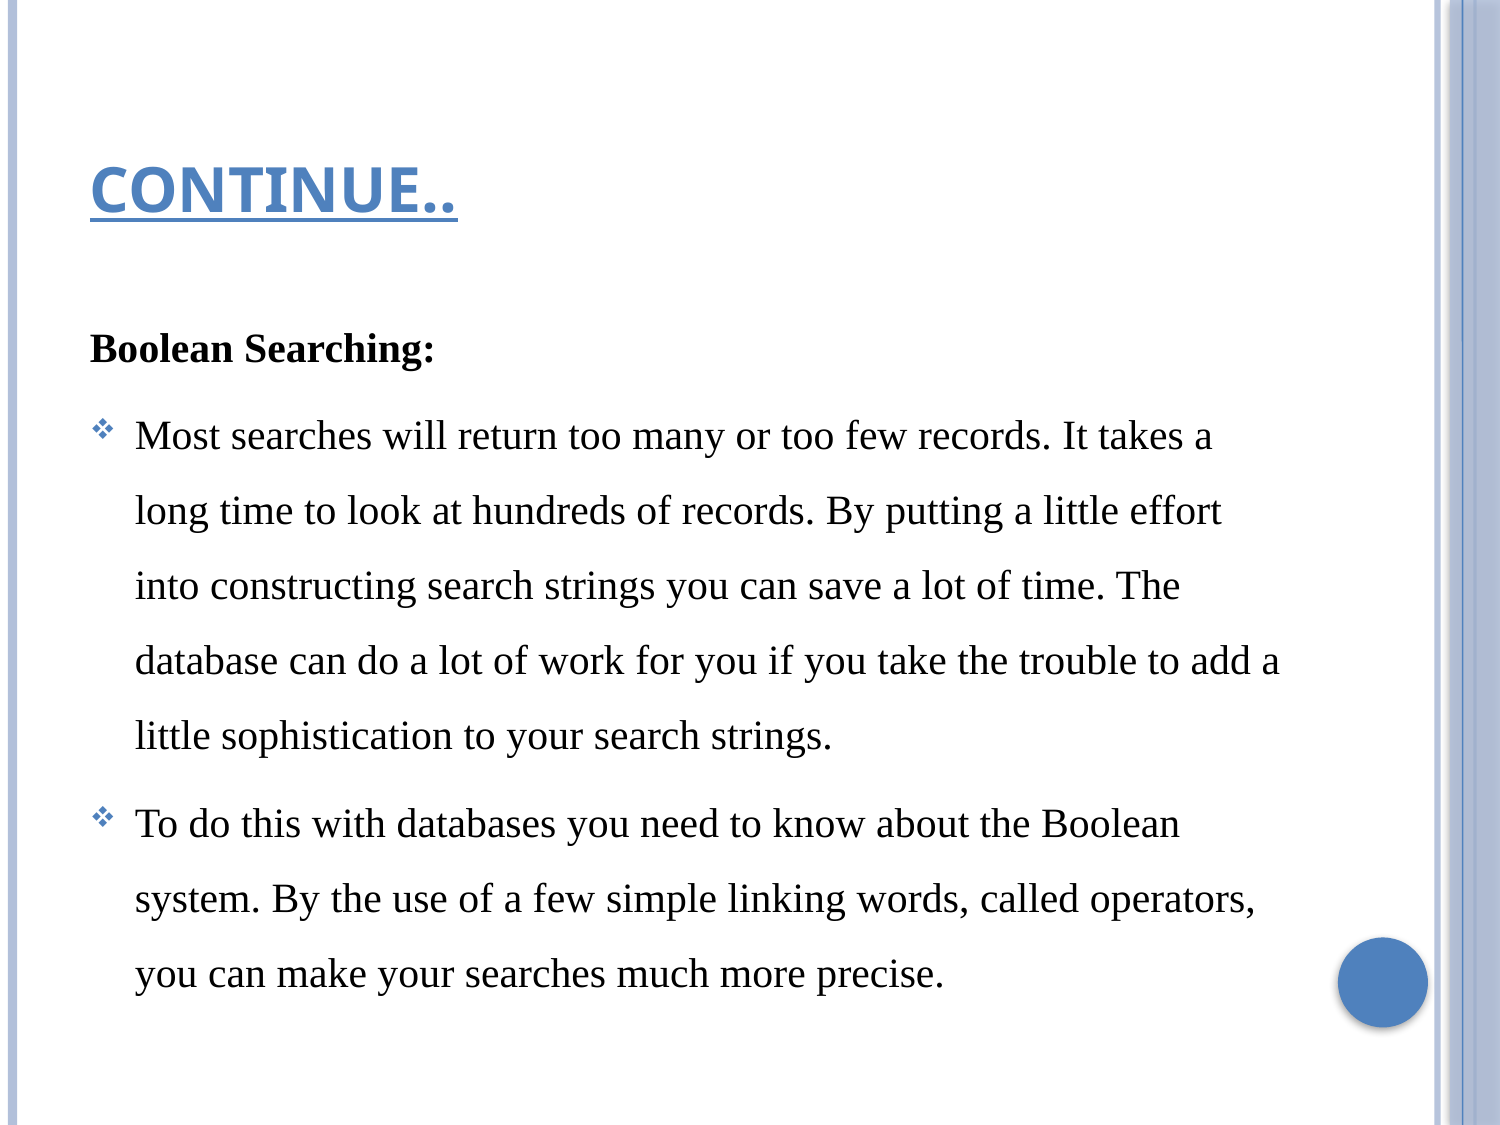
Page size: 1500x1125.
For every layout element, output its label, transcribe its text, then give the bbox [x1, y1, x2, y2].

title Continue.. [75, 45, 1300, 233]
list Boolean Searching: Most searches will return too many or too few records. It takes a long time to look at hundreds of records. By putting a little effort into constructing search strings you can save a lot of time. The database can do a lot of work for you if you take the trouble to add a little sophistication to your search strings. To do this with databases you need to know about the Boolean system. By the use of a few simple linking words, called operators, you can make your searches much more precise. [75, 288, 1300, 1088]
